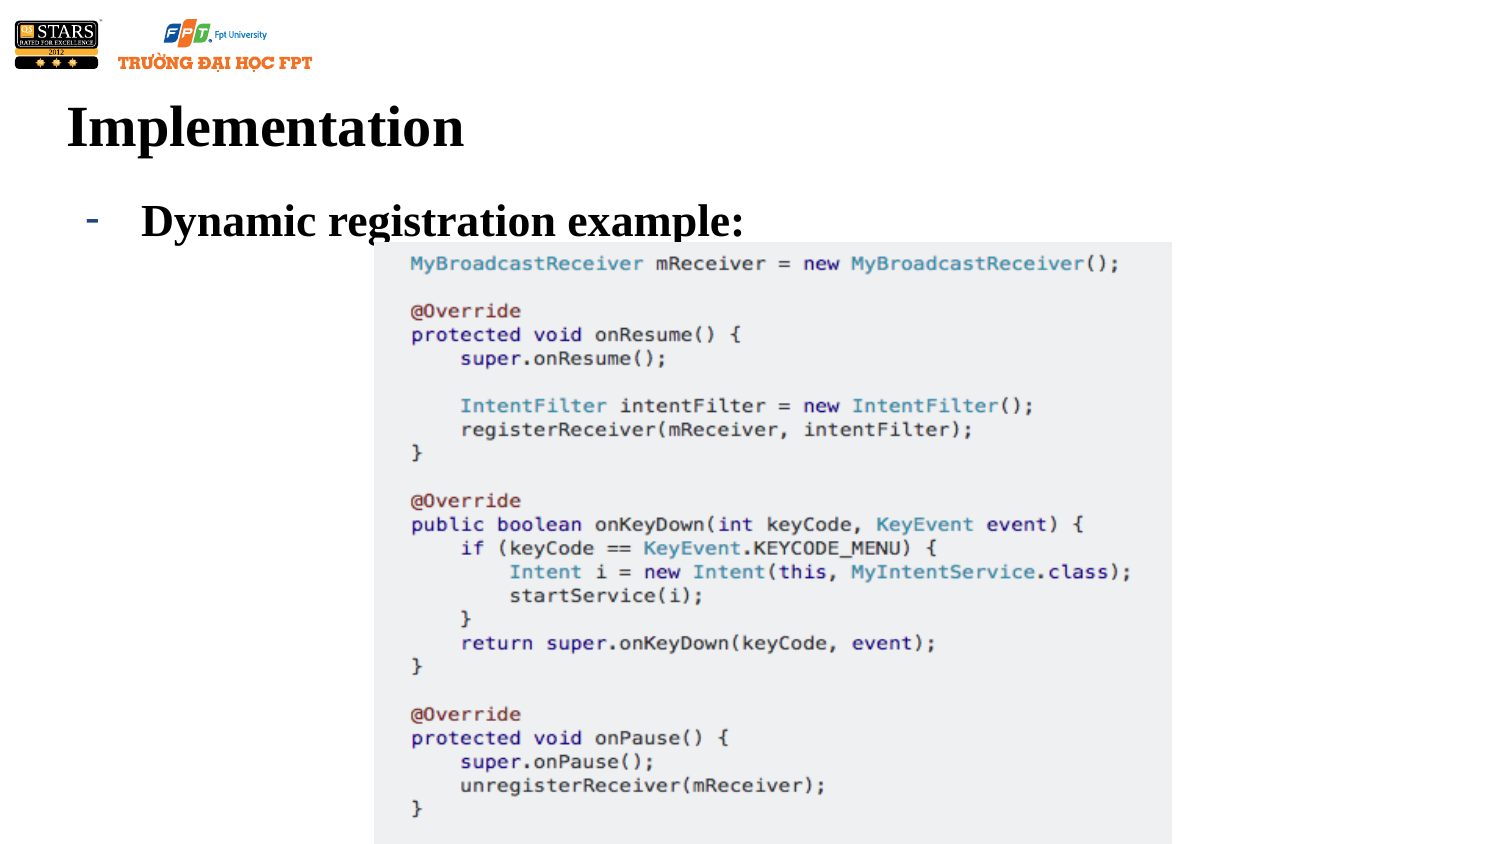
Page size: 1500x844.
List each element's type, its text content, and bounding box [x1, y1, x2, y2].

title Implementation [51, 72, 1449, 166]
list Dynamic registration example: [51, 166, 1449, 750]
picture [374, 242, 1172, 844]
